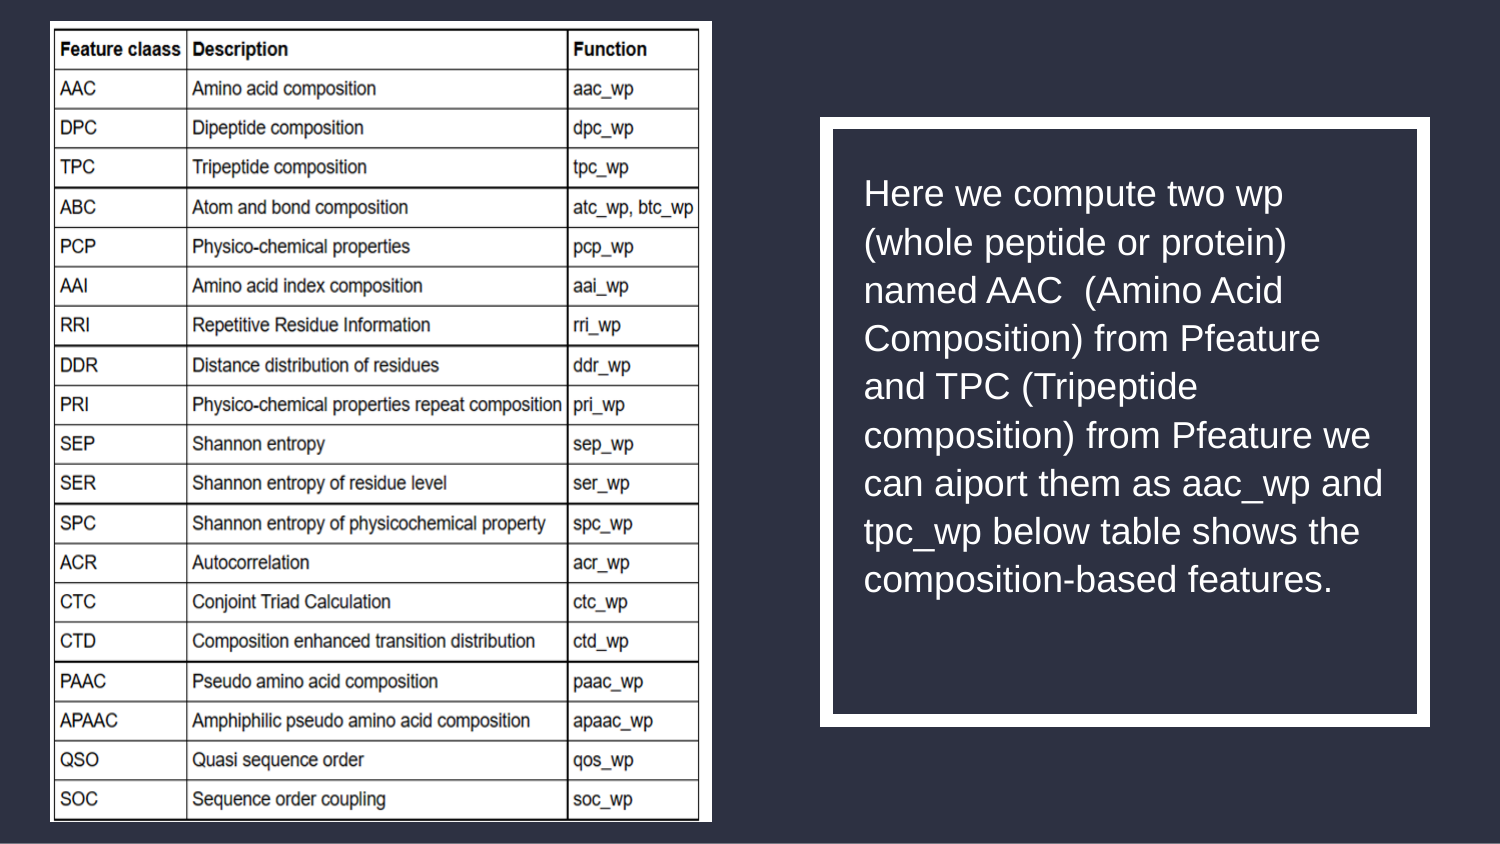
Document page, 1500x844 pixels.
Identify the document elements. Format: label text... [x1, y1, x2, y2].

list Here we compute two wp (whole peptide or protein) named AAC (Amino Acid Composition) from Pfeature and TPC (Tripeptide composition) from Pfeature we can aiport them as aac_wp and tpc_wp below table shows the composition-based features. [848, 151, 1402, 693]
picture [49, 21, 712, 823]
